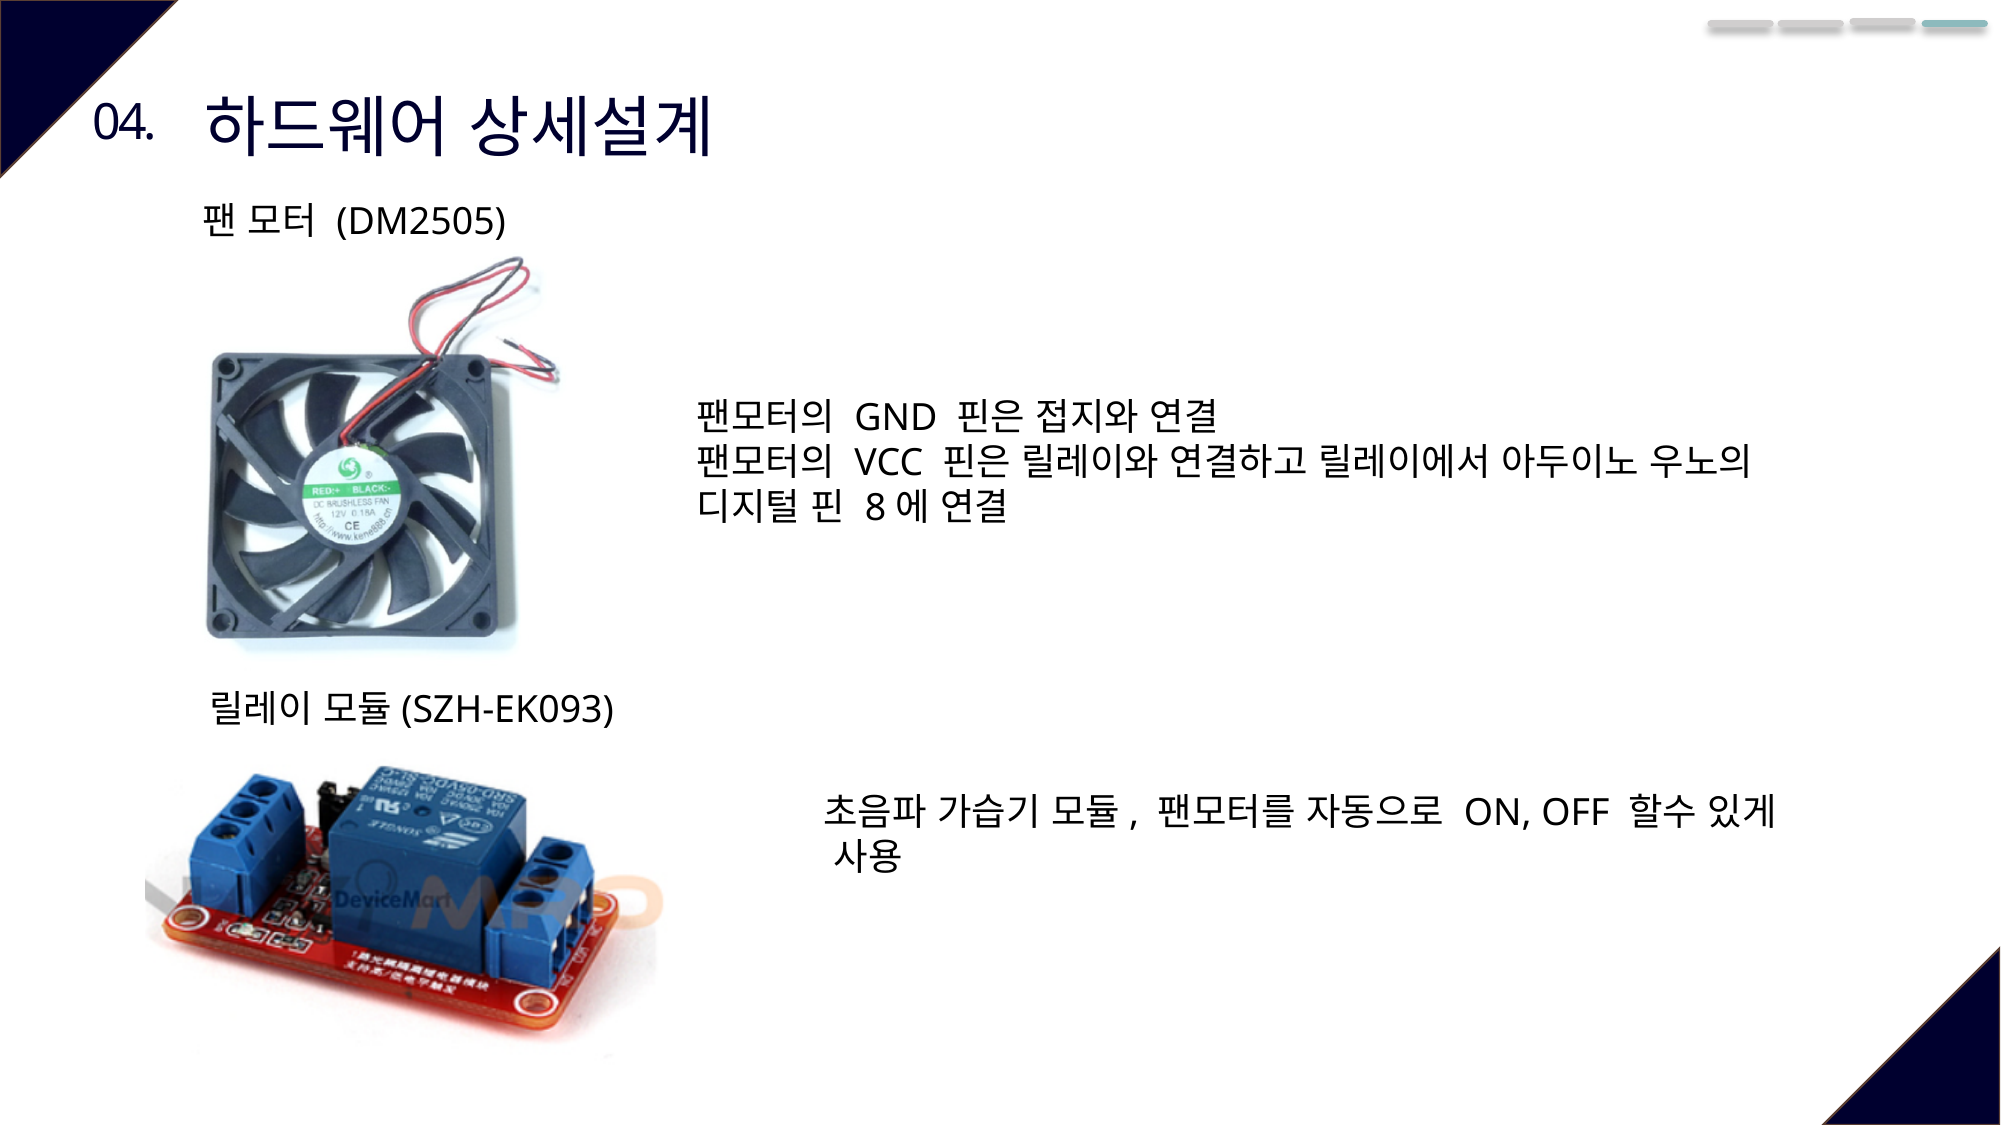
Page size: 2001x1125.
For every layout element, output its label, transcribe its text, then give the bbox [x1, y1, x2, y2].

text_box 초음파 가습기 모듈, 팬모터를 자동으로 ON, OFF 할수 있게 사용 [808, 780, 1797, 885]
text_box 팬모터의 GND 핀은 접지와 연결 팬모터의 VCC 핀은 릴레이와 연결하고 릴레이에서 아두이노 우노의 디지털 핀 8에 연결 [682, 385, 1769, 536]
text_box 릴레이 모듈(SZH-EK093) [194, 677, 629, 737]
picture [145, 742, 756, 1065]
text_box 팬 모터 (DM2505) [187, 189, 522, 250]
picture [185, 250, 568, 673]
text_box 04. [78, 81, 172, 157]
text_box 하드웨어 상세설계 [189, 77, 730, 172]
